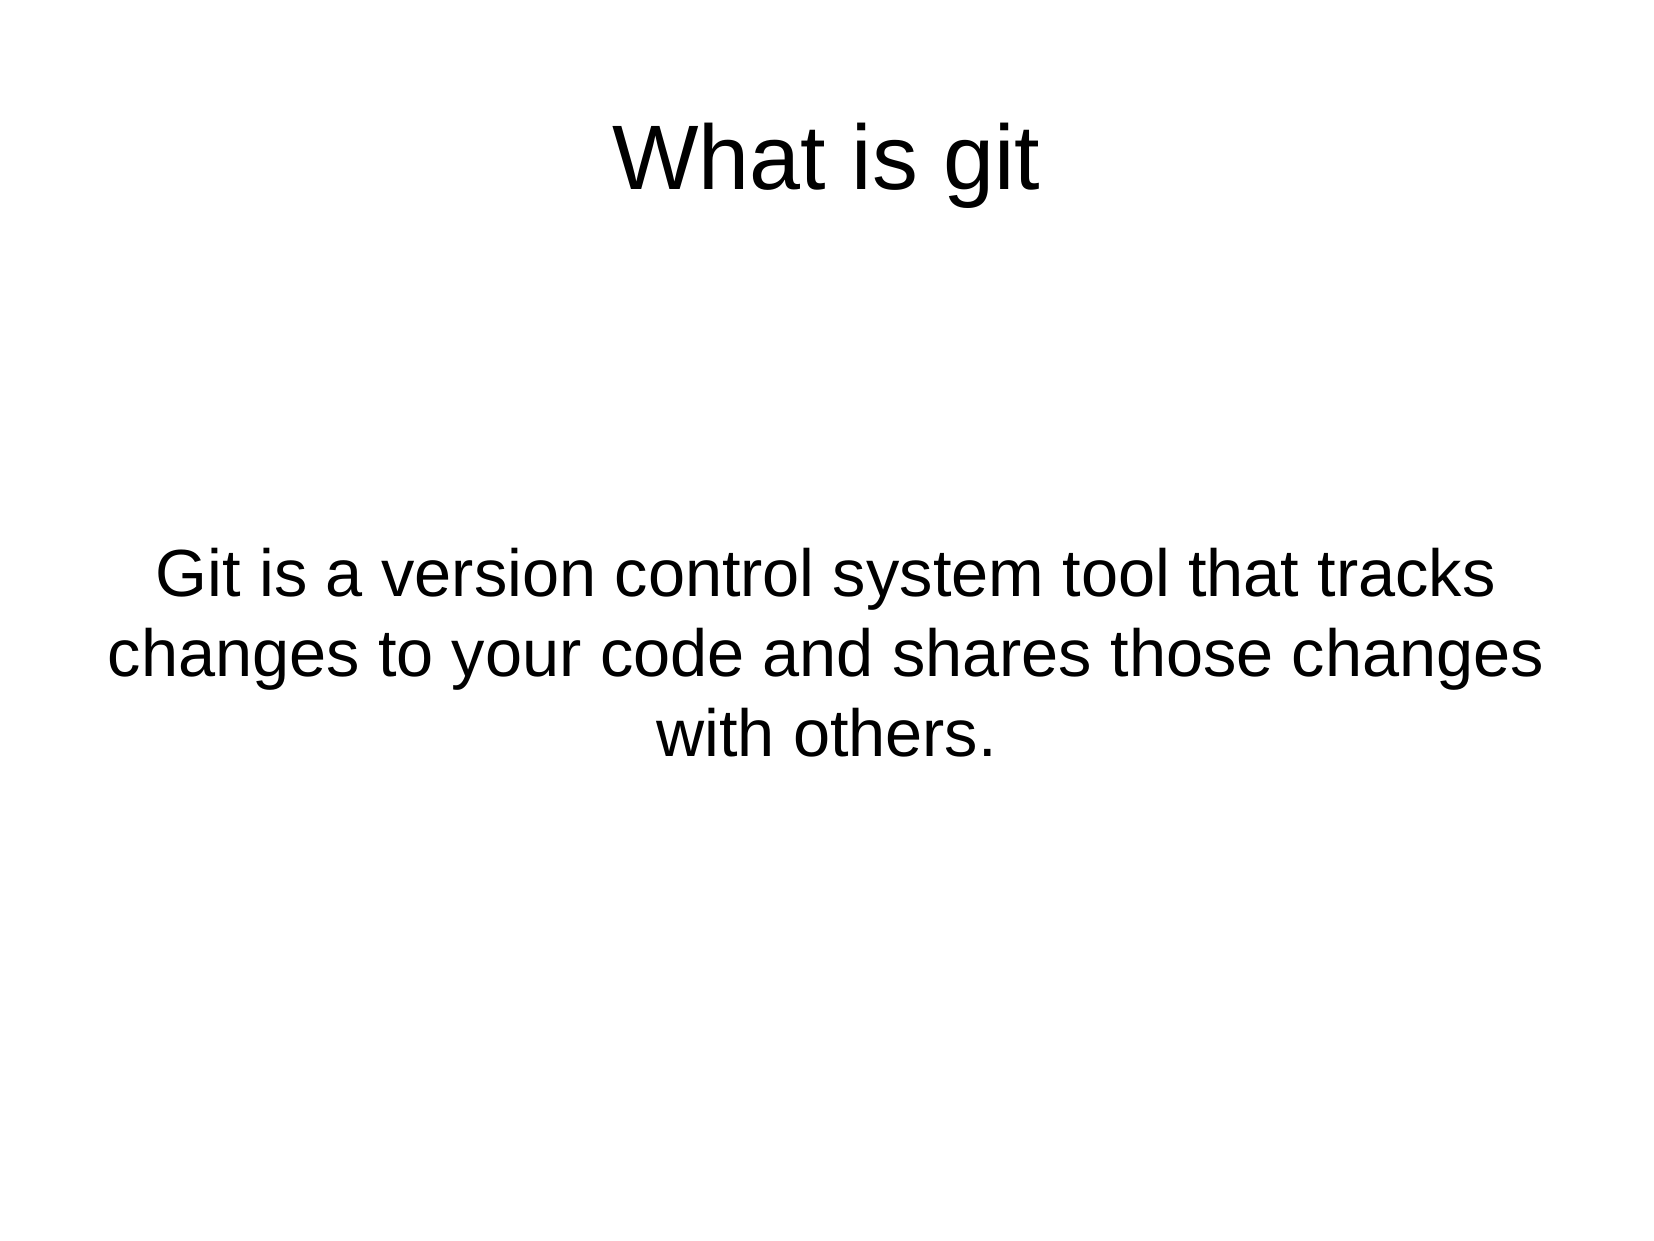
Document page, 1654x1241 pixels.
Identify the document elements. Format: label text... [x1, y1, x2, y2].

text_box Git is a version control system tool that tracks changes to your code and shares those changes with others. [82, 290, 1571, 1010]
text_box What is git [82, 49, 1571, 257]
